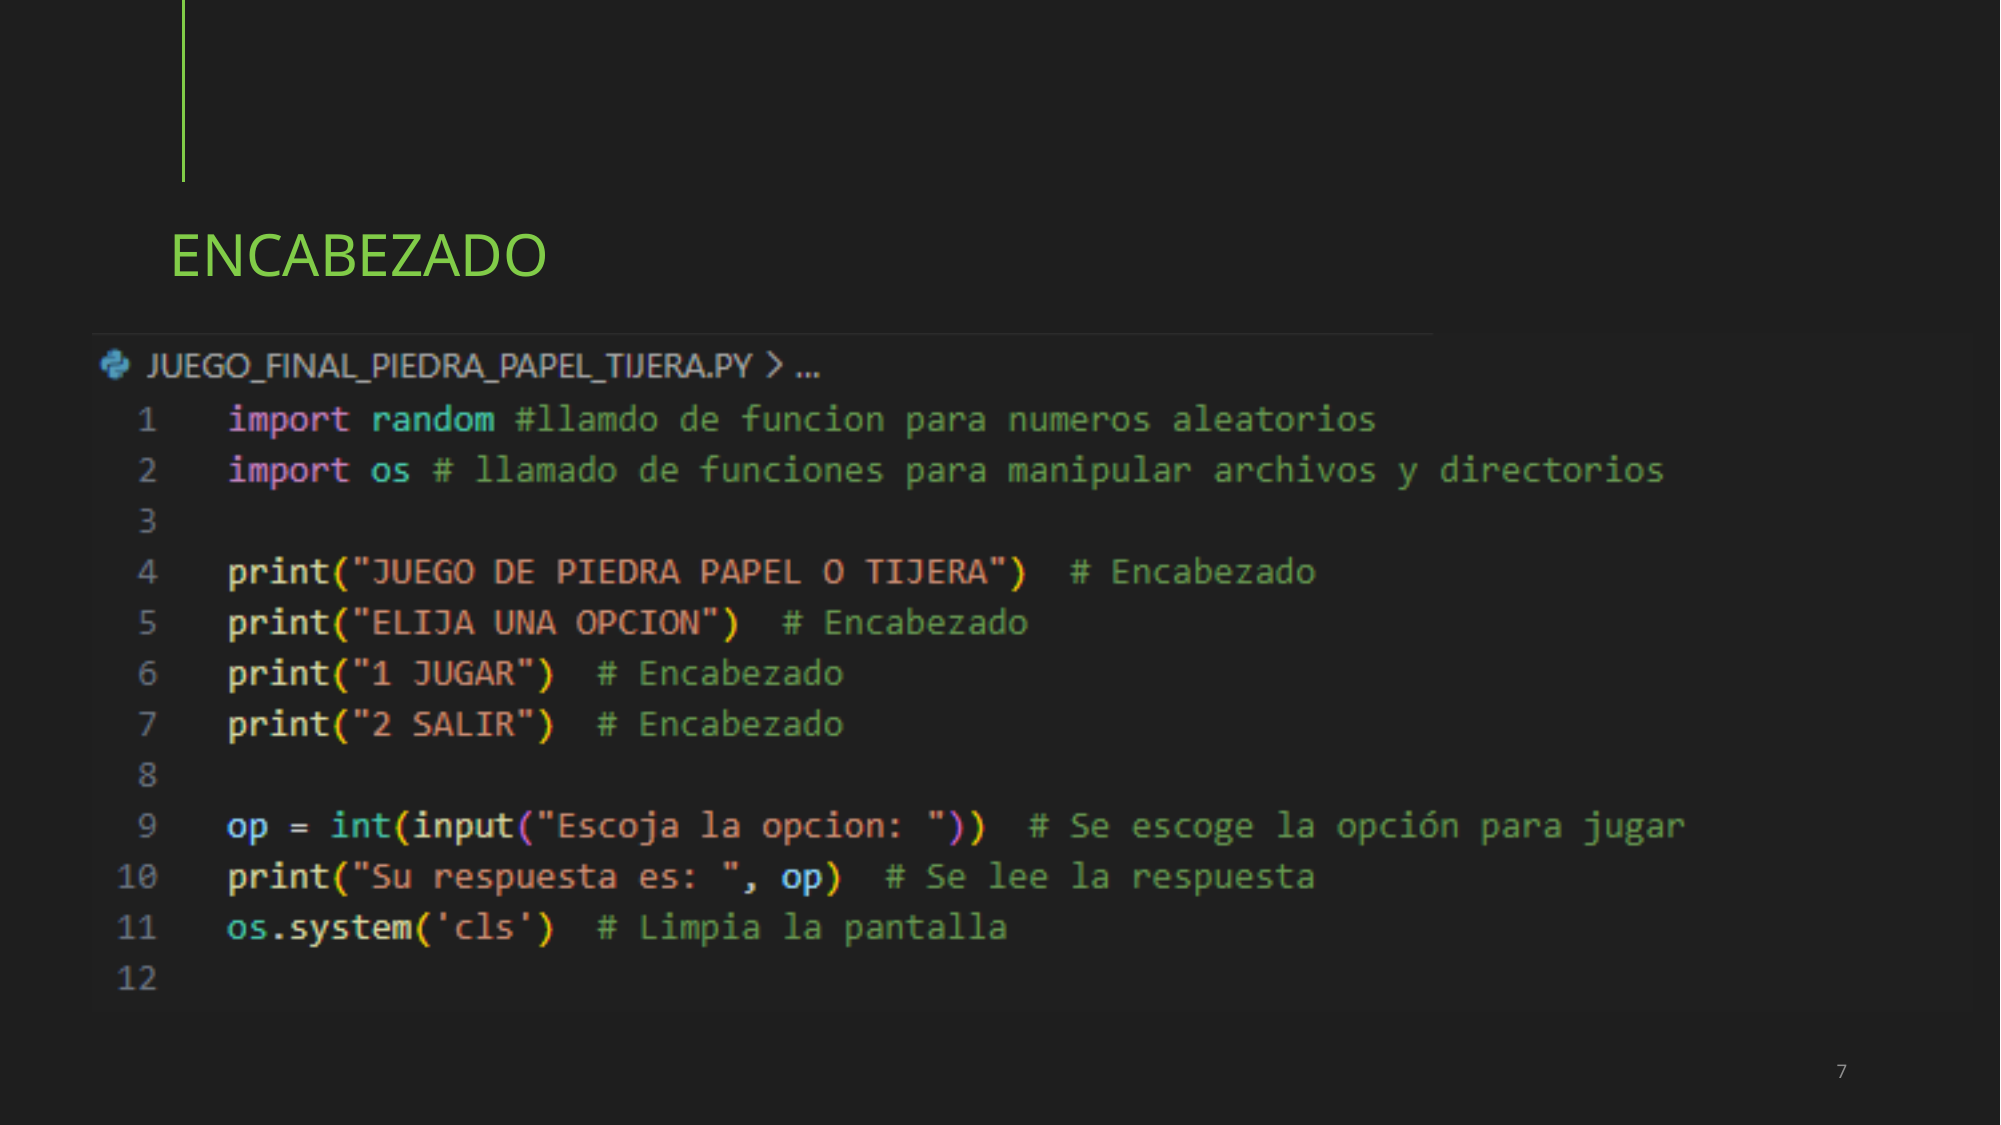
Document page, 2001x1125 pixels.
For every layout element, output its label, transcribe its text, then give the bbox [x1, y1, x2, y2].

picture [91, 333, 1973, 1012]
slide_number 7 [1412, 1042, 1863, 1103]
title encabezado [169, 182, 1895, 333]
